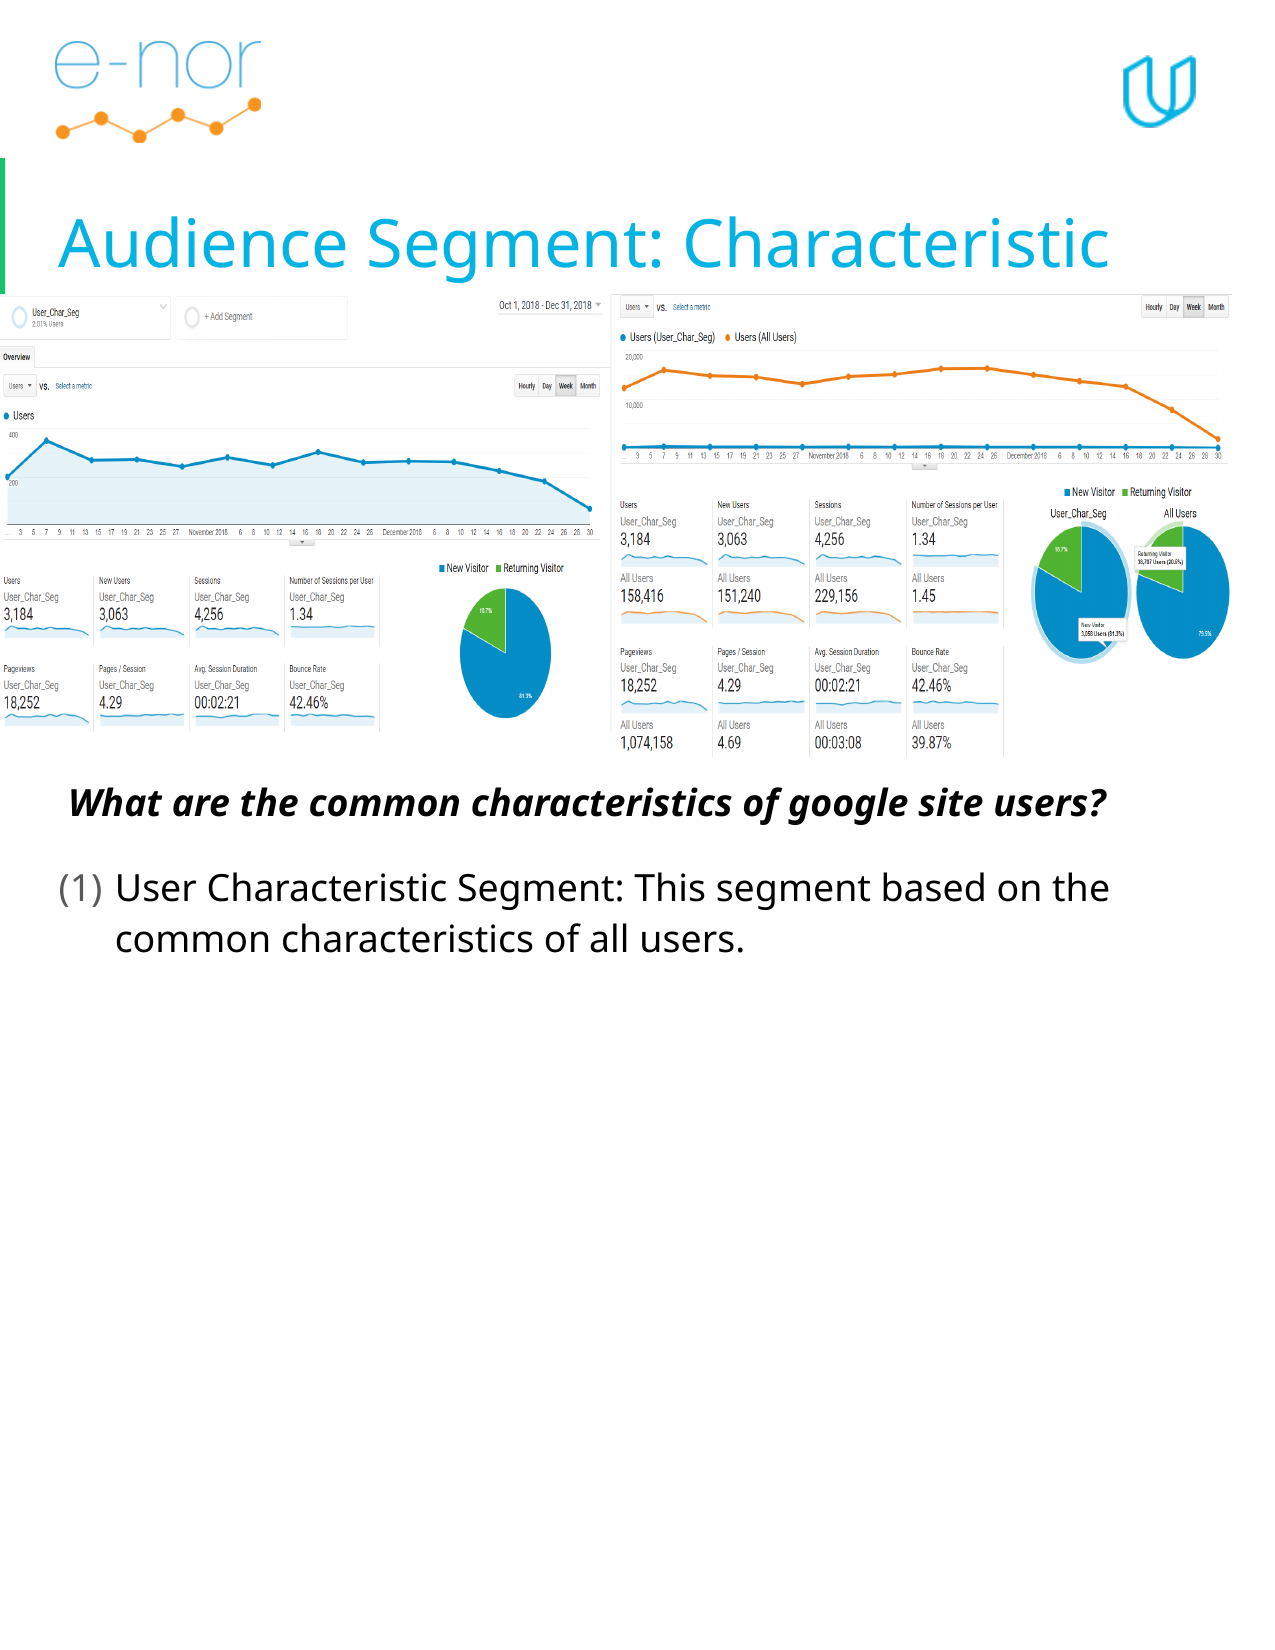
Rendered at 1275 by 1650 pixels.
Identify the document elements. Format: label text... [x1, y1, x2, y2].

title Audience Segment: Characteristic [43, 142, 1232, 294]
list What are the common characteristics of google site users? User Characteristic Segment: This segment based on the common characteristics of all users. [43, 756, 1232, 1054]
picture [1088, 20, 1232, 142]
picture [0, 294, 1232, 758]
picture [55, 41, 261, 142]
